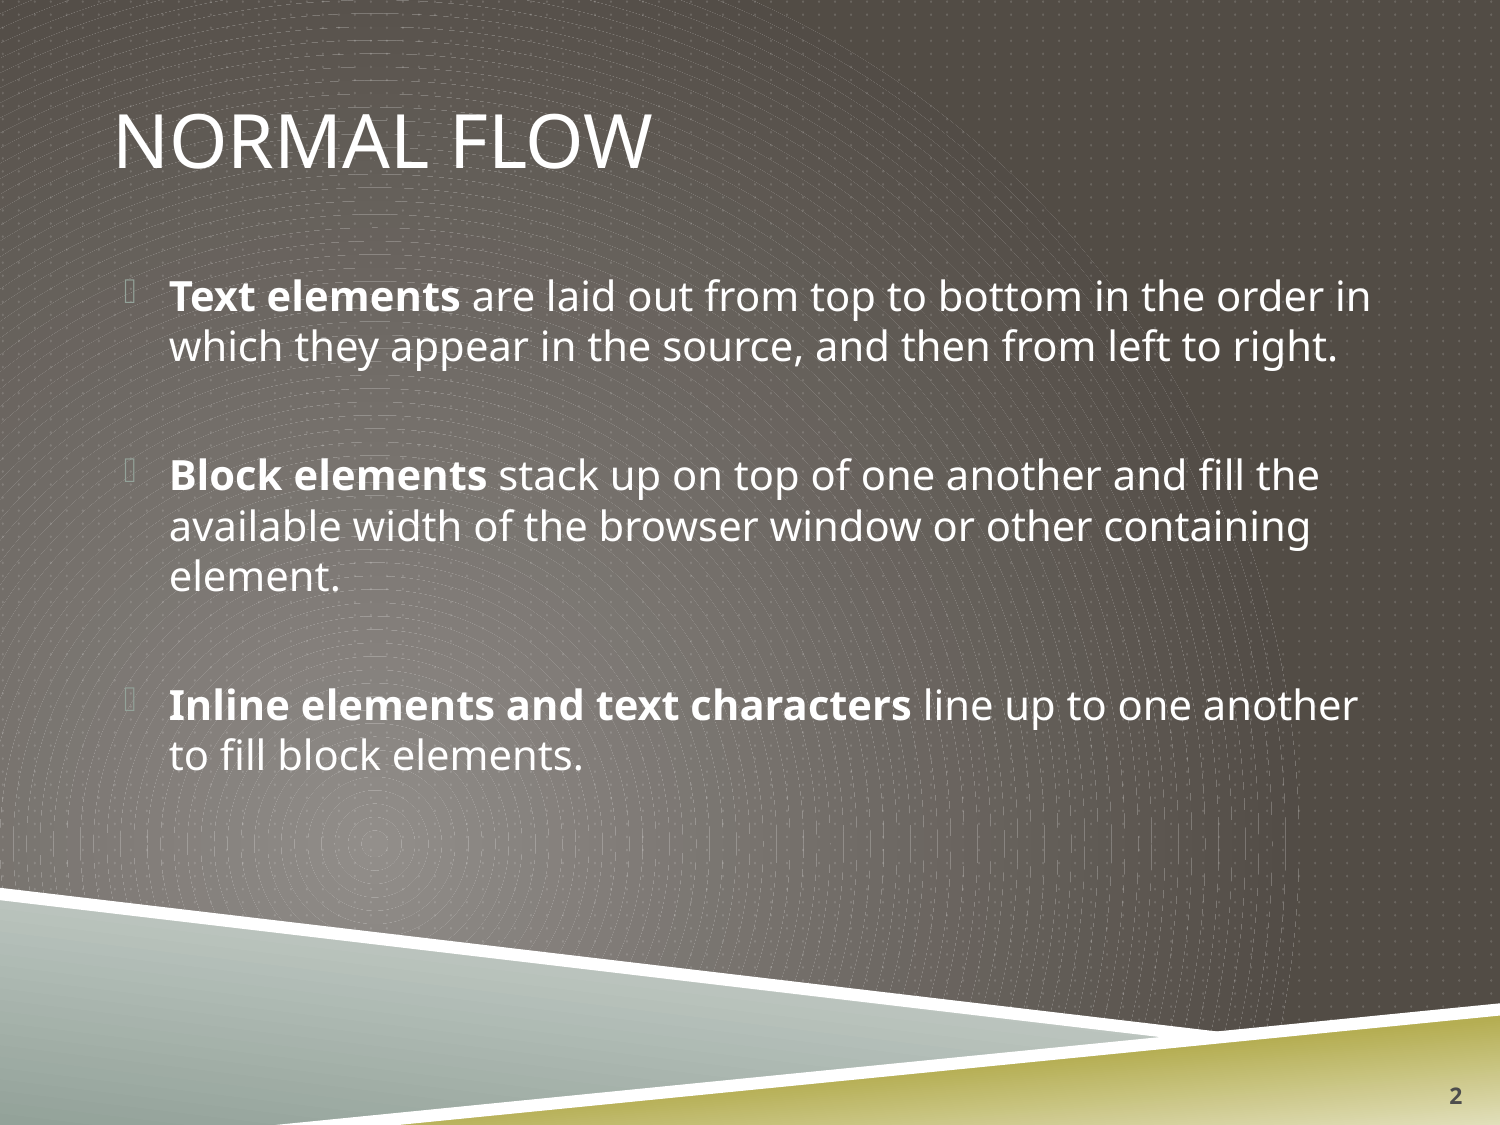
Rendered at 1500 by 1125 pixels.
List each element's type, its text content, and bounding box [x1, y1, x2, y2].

slide_number 2 [1387, 1052, 1463, 1113]
list Text elements are laid out from top to bottom in the order in which they appear in the source, and then from left to right. Block elements stack up on top of one another and fill the available width of the browser window or other containing element. Inline elements and text characters line up to one another to fill block elements. [112, 262, 1388, 875]
title Normal Flow [112, 45, 1388, 233]
